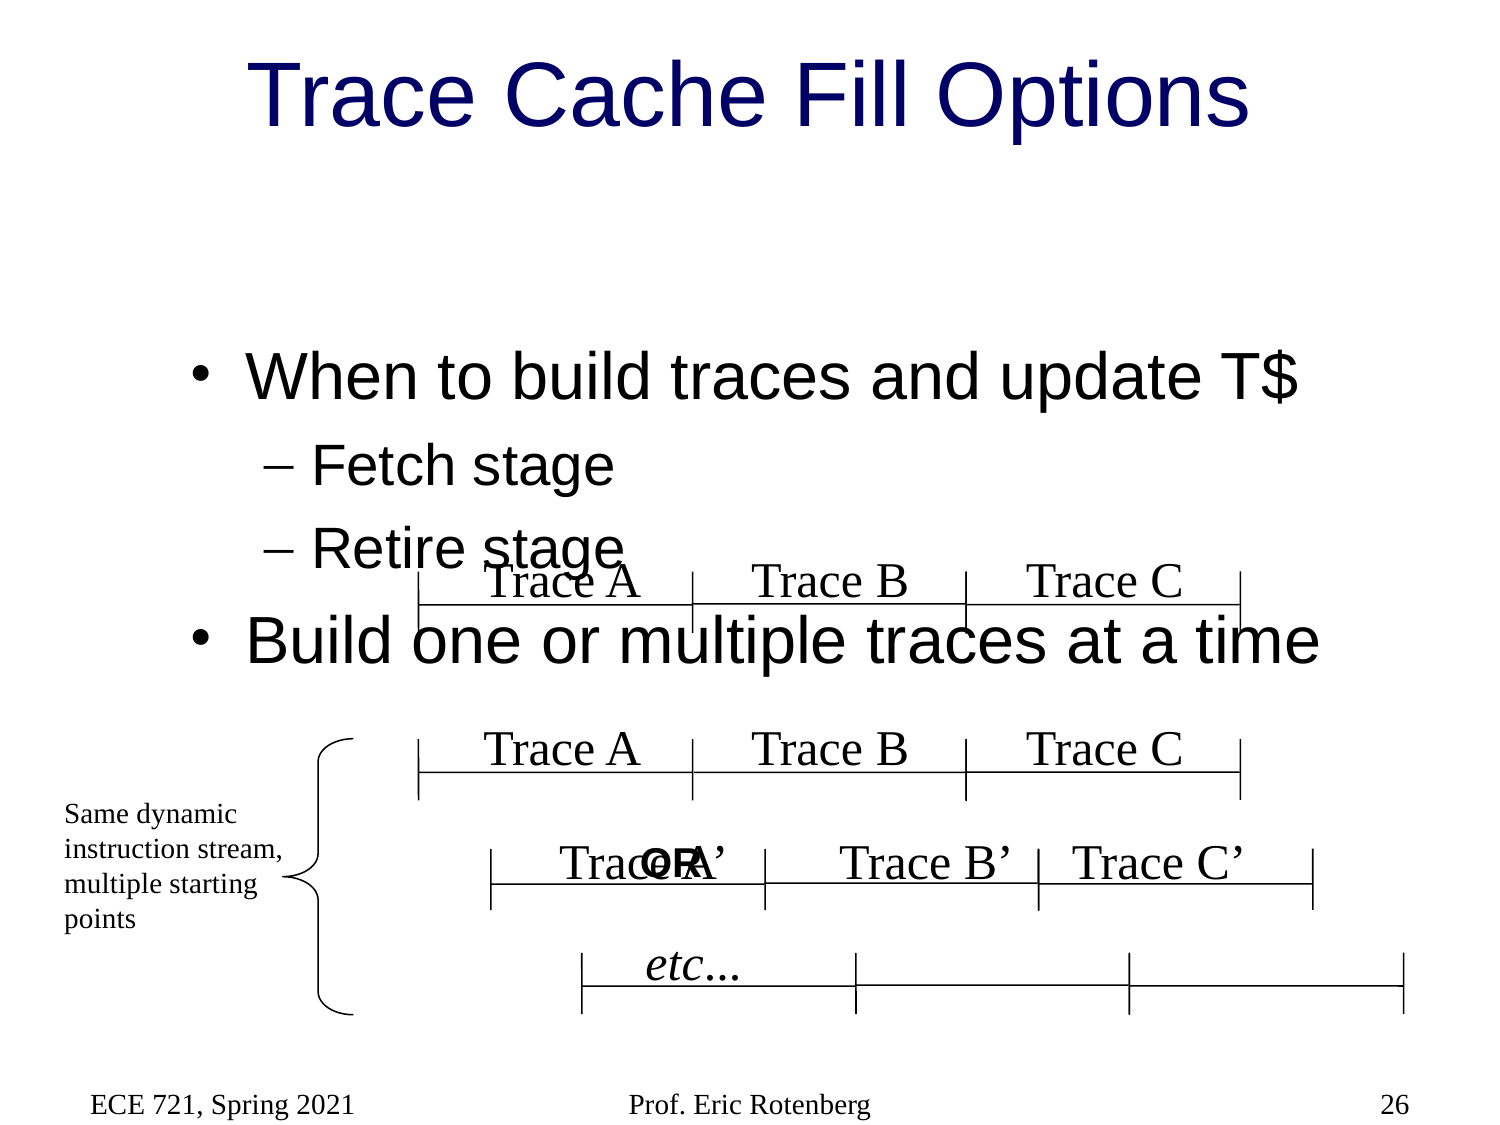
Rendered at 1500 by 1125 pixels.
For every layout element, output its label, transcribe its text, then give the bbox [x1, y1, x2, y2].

text_box Trace A [468, 708, 657, 783]
text_box Trace B [736, 540, 924, 616]
slide_number ECE 721, Spring 2021 [75, 1072, 425, 1125]
text_box [298, 738, 354, 1015]
title Trace Cache Fill Options [0, 26, 1500, 153]
text_box Trace A’ [544, 822, 744, 898]
text_box Trace C’ [1057, 822, 1262, 898]
text_box Trace B [736, 708, 924, 783]
text_box Trace A [468, 540, 657, 616]
text_box Trace C [1011, 708, 1199, 783]
text_box etc... [630, 923, 757, 999]
footer Prof. Eric Rotenberg [512, 1072, 988, 1125]
slide_number 26 [1074, 1072, 1425, 1125]
list When to build traces and update T$ Fetch stage Retire stage Build one or multiple traces at a time OR [174, 324, 1462, 1031]
text_box Same dynamic instruction stream, multiple starting points [49, 786, 298, 942]
text_box Trace C [1011, 540, 1199, 616]
text_box Trace B’ [824, 822, 1029, 898]
